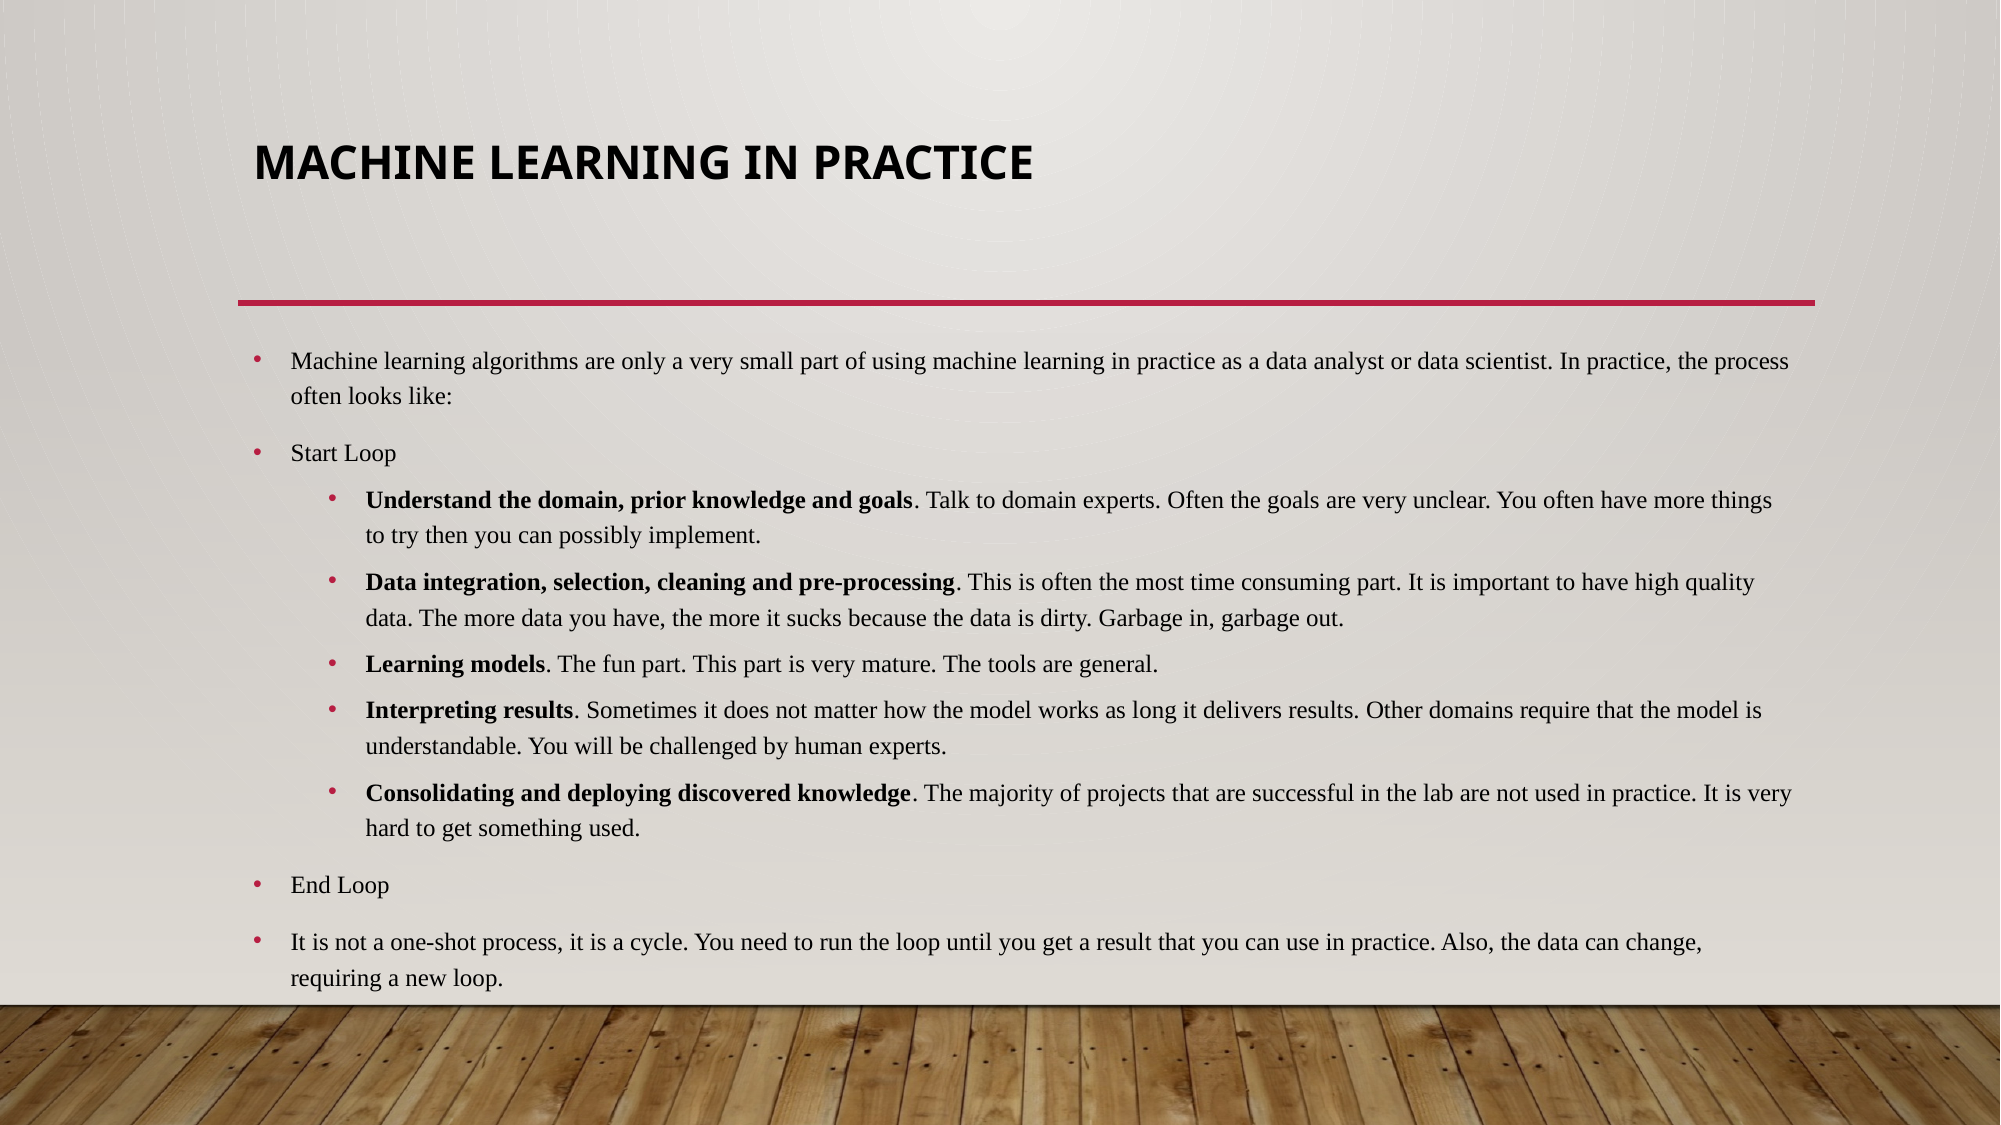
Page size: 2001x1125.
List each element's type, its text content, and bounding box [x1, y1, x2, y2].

title Machine Learning in Practice [238, 131, 1814, 305]
list Machine learning algorithms are only a very small part of using machine learning in practice as a data analyst or data scientist. In practice, the process often looks like: Start Loop Understand the domain, prior knowledge and goals. Talk to domain experts. Often the goals are very unclear. You often have more things to try then you can possibly implement. Data integration, selection, cleaning and pre-processing. This is often the most time consuming part. It is important to have high quality data. The more data you have, the more it sucks because the data is dirty. Garbage in, garbage out. Learning models. The fun part. This part is very mature. The tools are general. Interpreting results. Sometimes it does not matter how the model works as long it delivers results. Other domains require that the model is understandable. You will be challenged by human experts. Consolidating and deploying discovered knowledge. The majority of projects that are successful in the lab are not used in practice. It is very hard to get something used. End Loop It is not a one-shot process, it is a cycle. You need to run the loop until you get a result that you can use in practice. Also, the data can change, requiring a new loop. [238, 330, 1814, 897]
picture [0, 1005, 2000, 1125]
